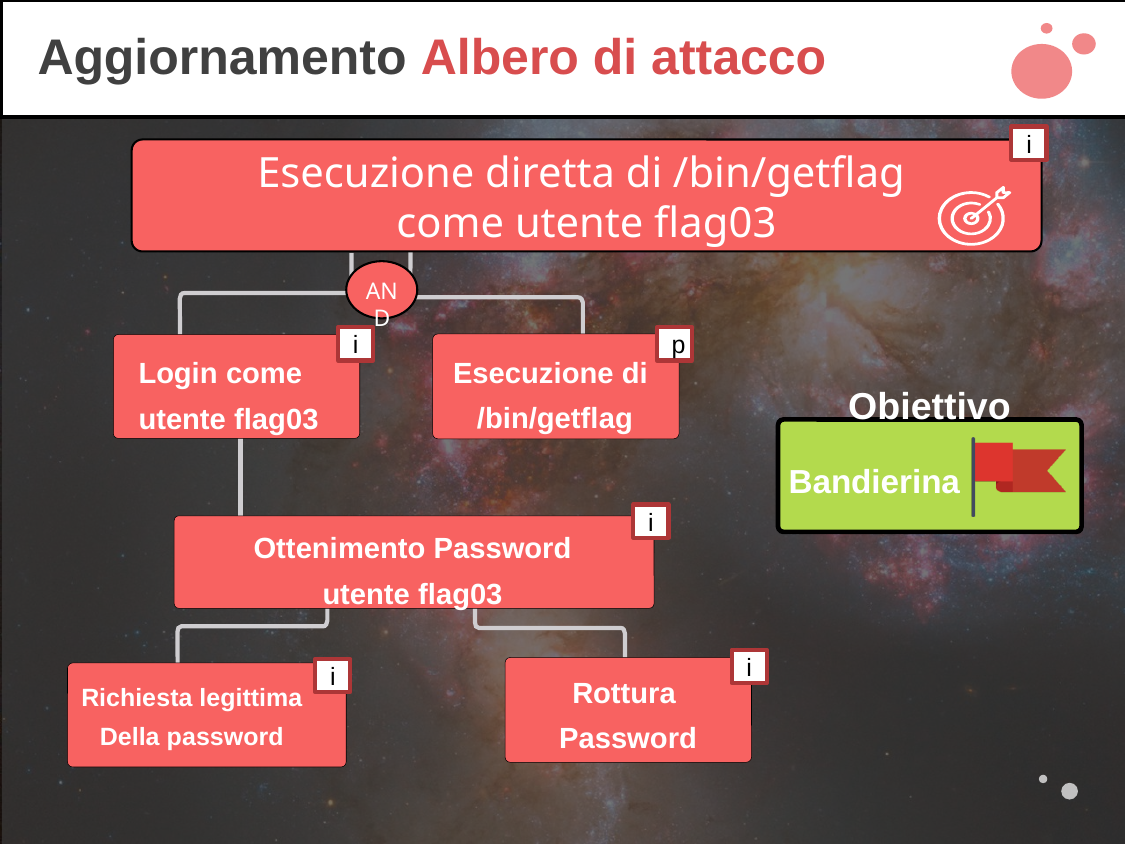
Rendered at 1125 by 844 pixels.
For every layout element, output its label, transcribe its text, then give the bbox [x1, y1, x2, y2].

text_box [113, 334, 360, 439]
text_box [474, 619, 625, 655]
text_box i [730, 648, 769, 660]
text_box [346, 261, 418, 319]
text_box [432, 333, 680, 440]
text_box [67, 662, 347, 768]
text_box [777, 419, 1082, 533]
text_box p [655, 325, 694, 363]
text_box Aggiornamento Albero di attacco [22, 17, 1053, 92]
text_box Esecuzione diretta di /bin/getflag come utente flag03 [131, 139, 1042, 252]
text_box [1011, 22, 1096, 99]
text_box [0, 0, 1125, 119]
text_box i [336, 325, 375, 363]
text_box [172, 515, 655, 611]
text_box [937, 186, 1012, 246]
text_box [1038, 774, 1079, 800]
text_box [490, 657, 766, 763]
text_box [179, 252, 352, 332]
text_box [410, 252, 583, 332]
text_box Obiettivo [813, 365, 1046, 417]
text_box [0, 119, 1125, 844]
text_box AND [359, 274, 404, 302]
text_box [177, 619, 328, 661]
text_box i [1009, 124, 1049, 162]
text_box i [631, 502, 671, 540]
text_box i [313, 657, 352, 667]
